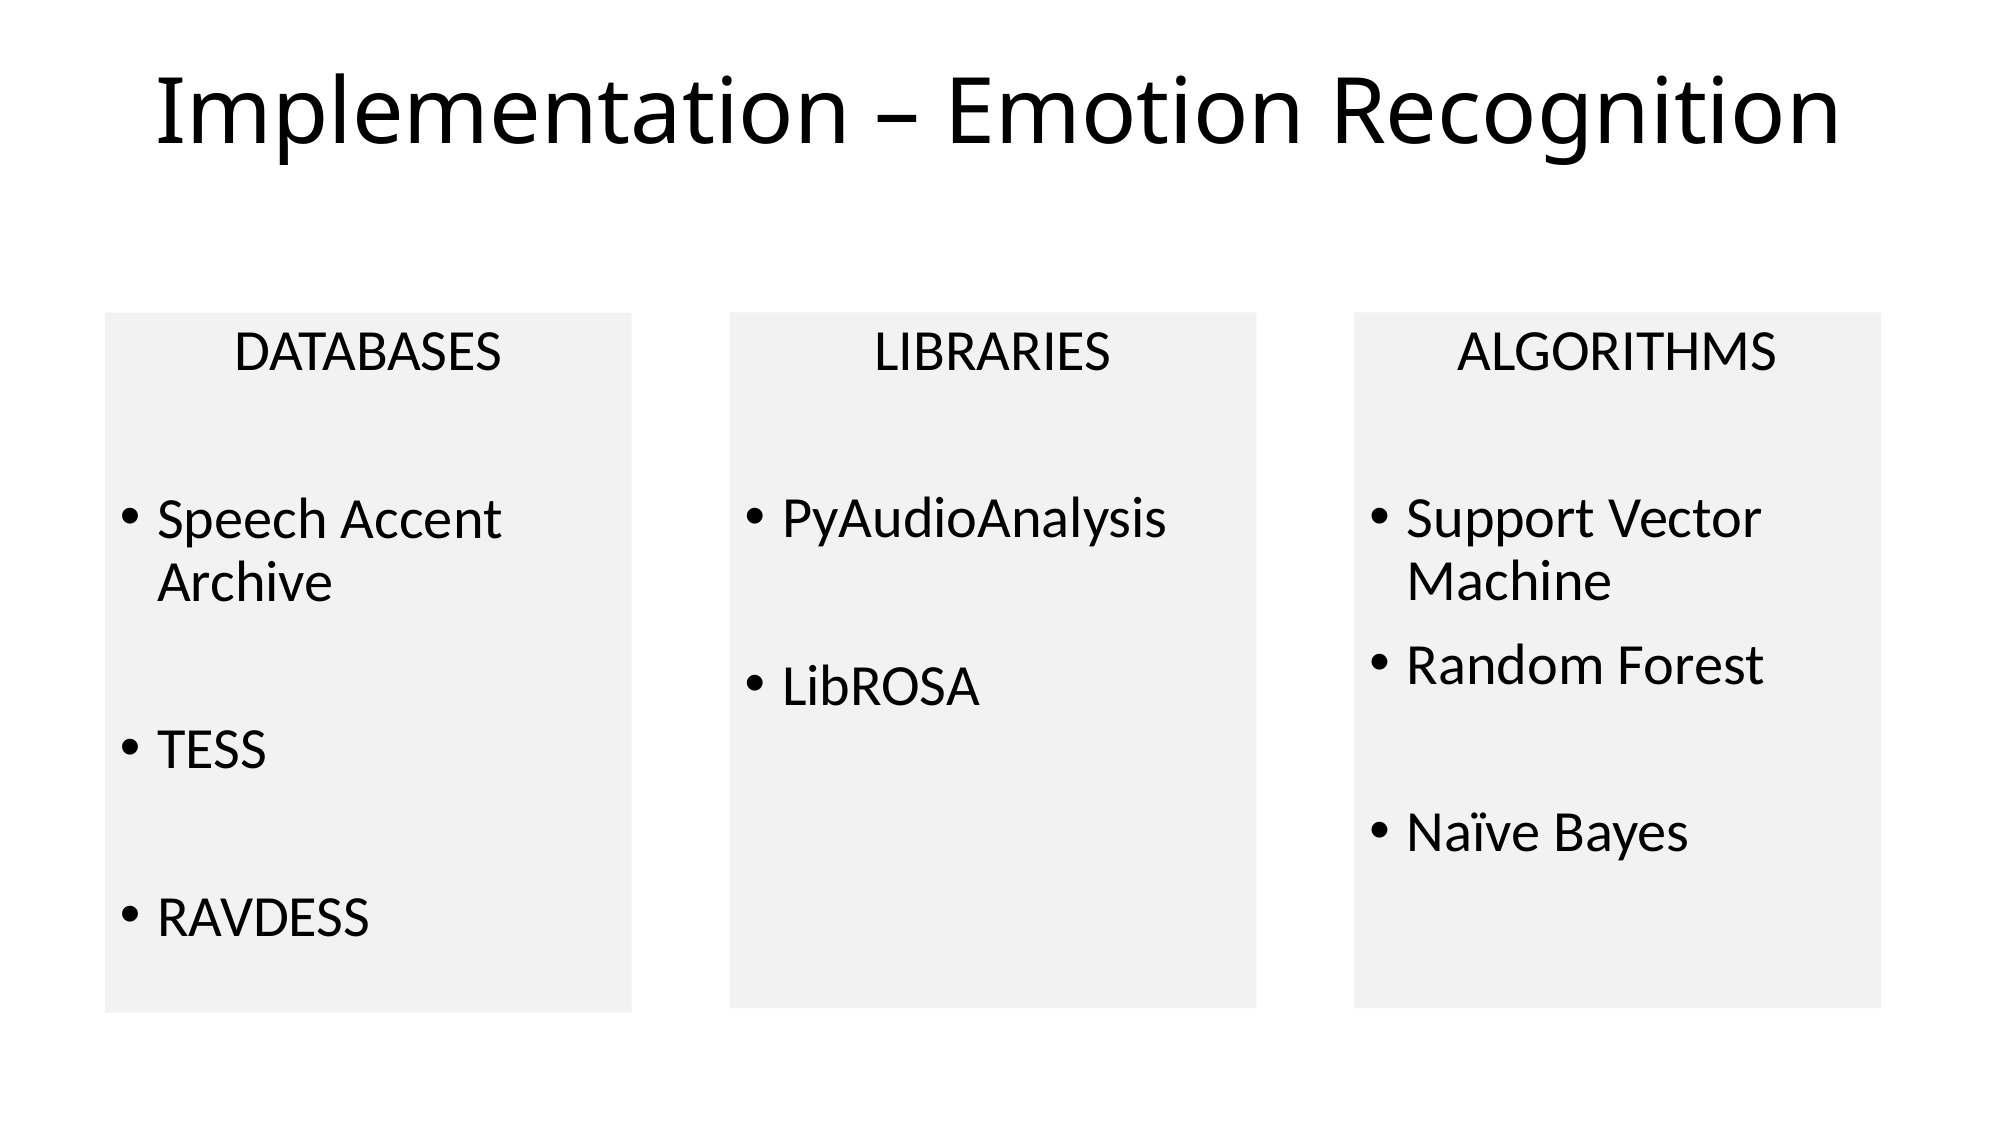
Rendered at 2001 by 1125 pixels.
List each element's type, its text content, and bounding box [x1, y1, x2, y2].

list DATABASES Speech Accent Archive TESS RAVDESS [104, 312, 632, 1013]
text_box ALGORITHMS Support Vector Machine Random Forest Naïve Bayes [1354, 312, 1882, 1009]
text_box LIBRARIES PyAudioAnalysis LibROSA [729, 312, 1257, 1009]
title Implementation – Emotion Recognition [137, 59, 1863, 278]
